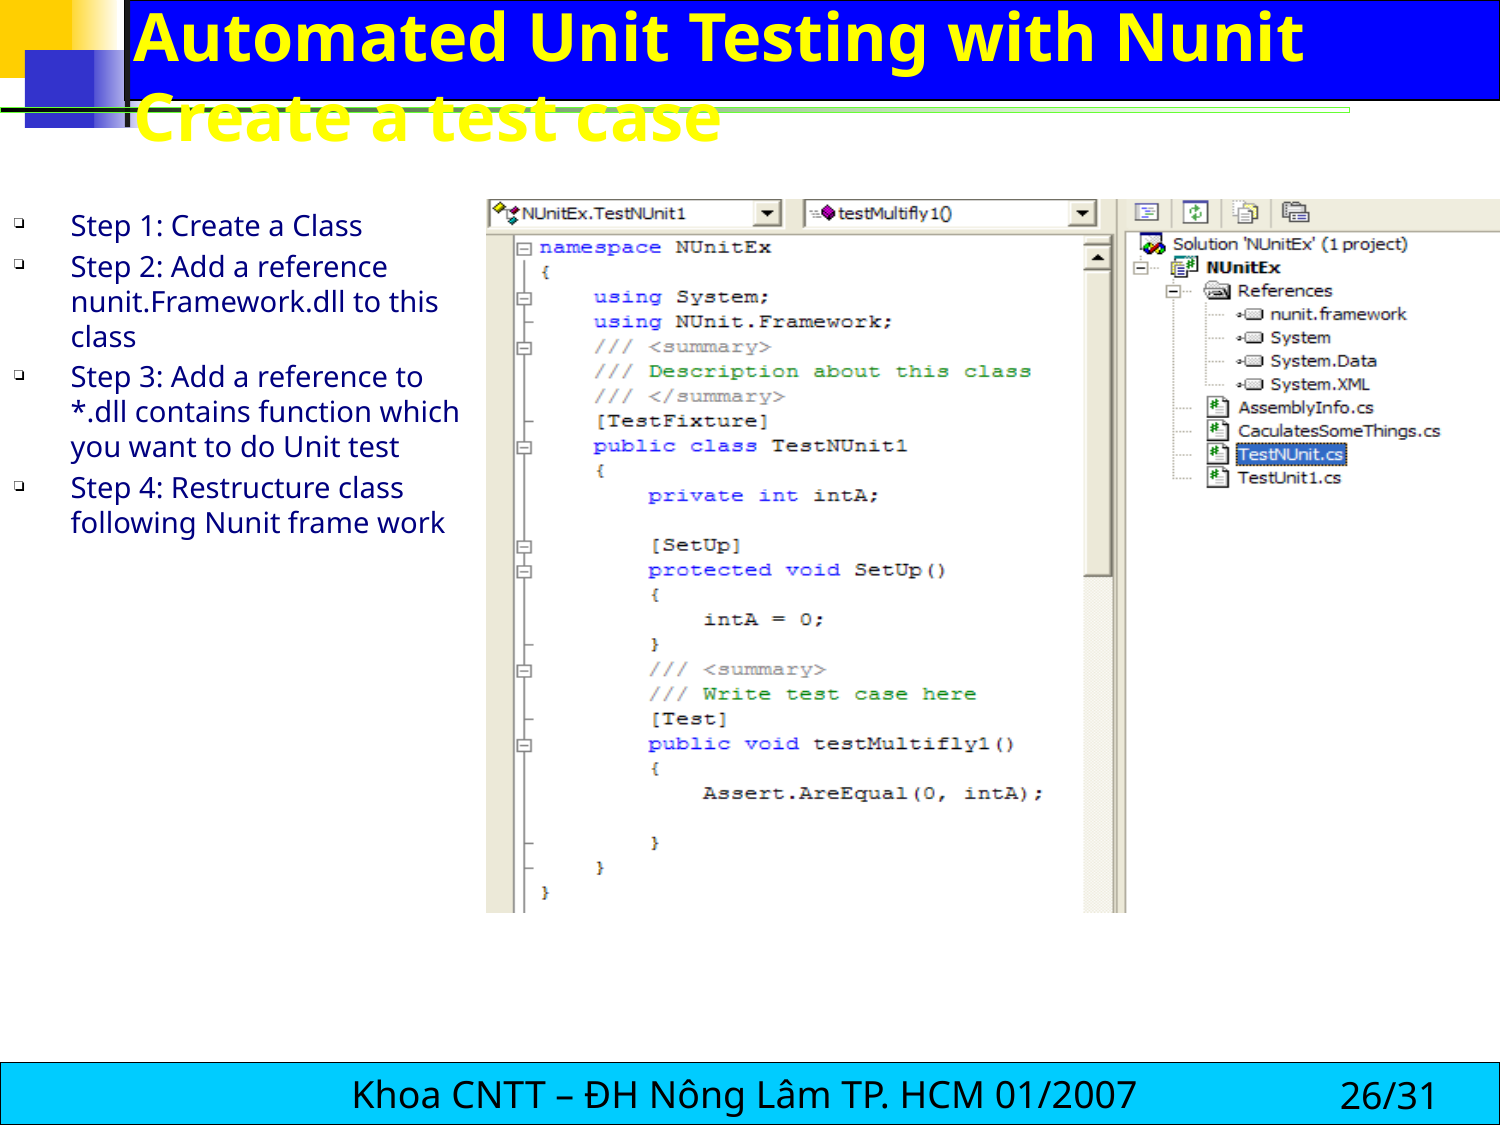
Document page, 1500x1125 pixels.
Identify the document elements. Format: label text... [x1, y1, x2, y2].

title Automated Unit Testing with Nunit Create a test case [118, 12, 1463, 163]
text_box Step 1: Create a Class Step 2: Add a reference nunit.Framework.dll to this class Step 3: Add a reference to *.dll contains function which you want to do Unit test Step 4: Restructure class following Nunit frame work [0, 199, 488, 1013]
picture [485, 199, 1500, 913]
